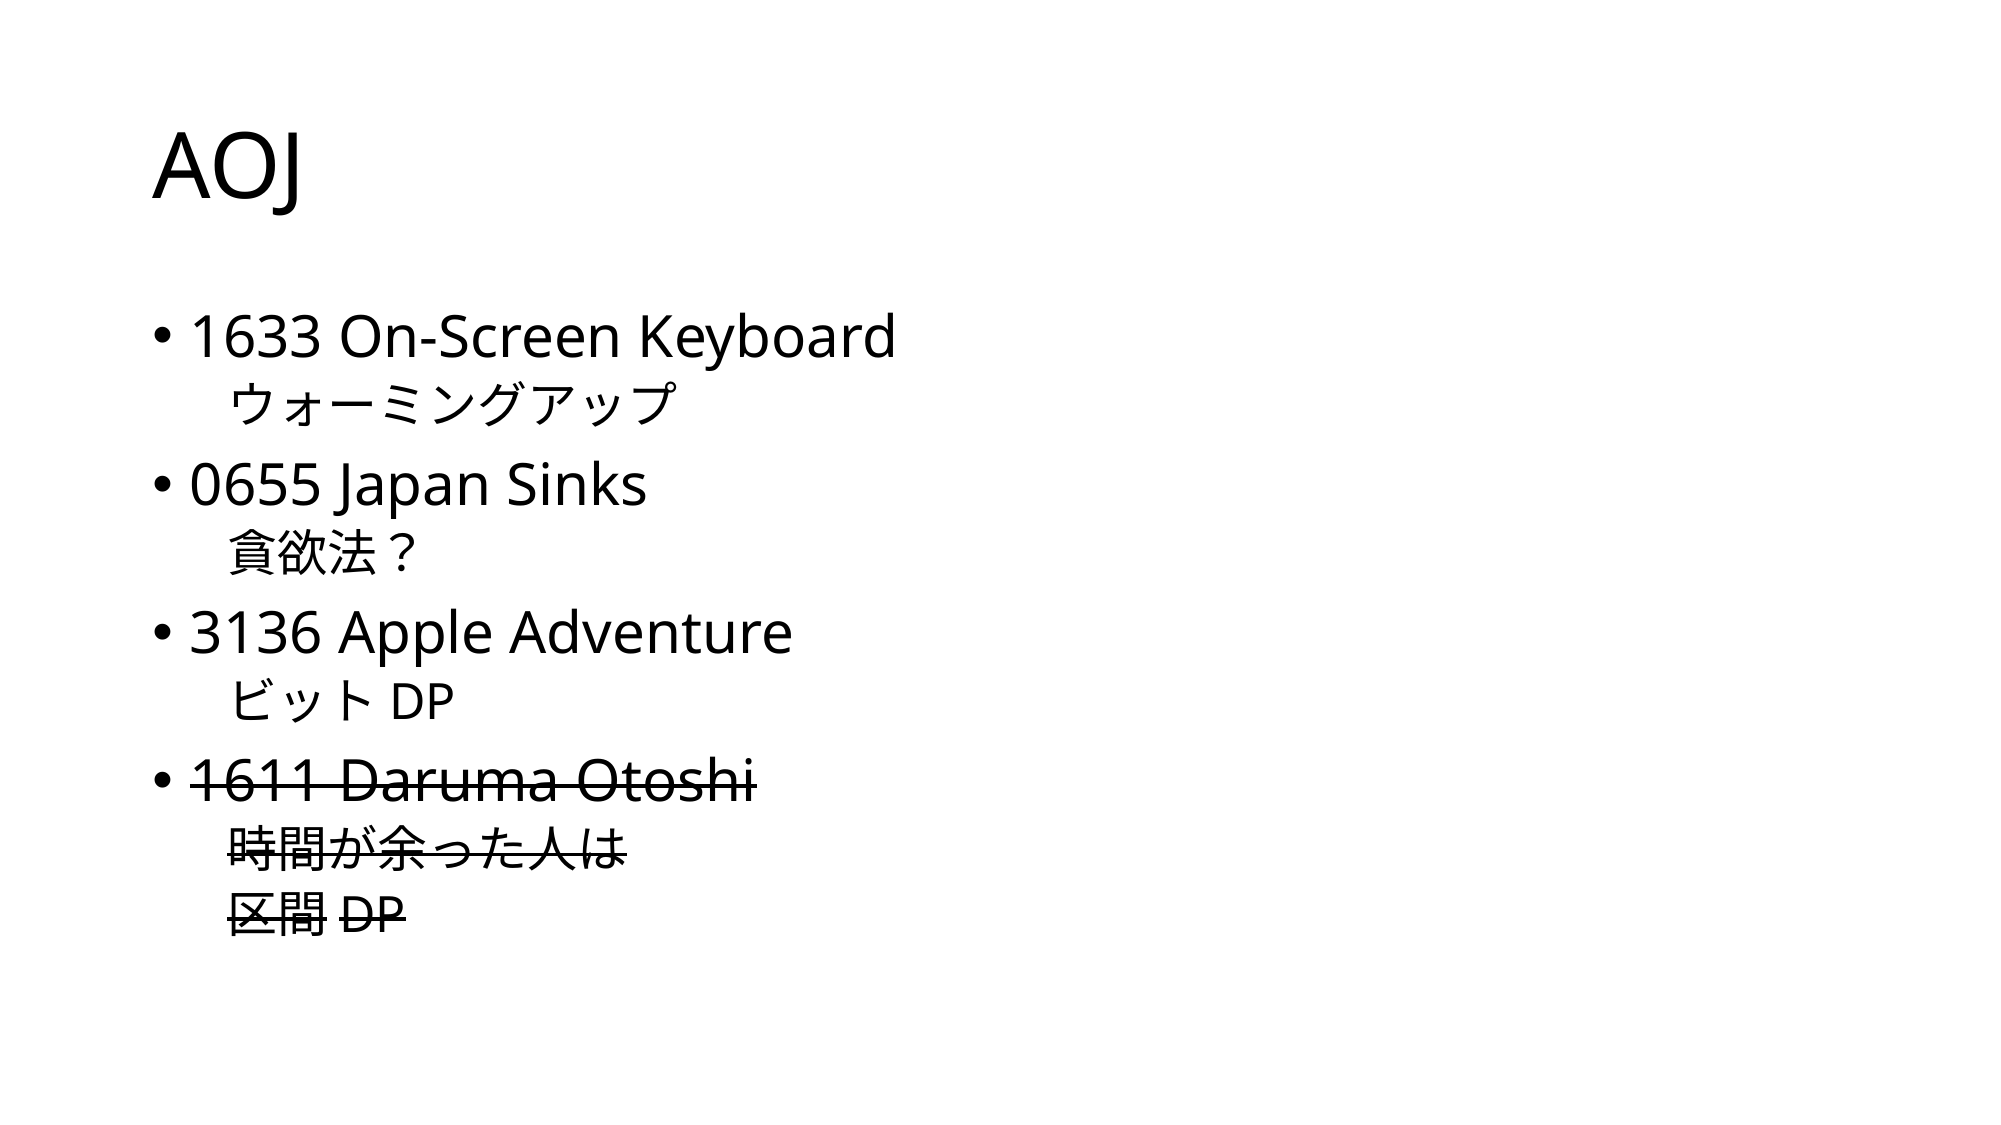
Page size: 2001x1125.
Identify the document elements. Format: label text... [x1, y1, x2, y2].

list 1633 On-Screen Keyboard ウォーミングアップ 0655 Japan Sinks 貪欲法？ 3136 Apple Adventure ビットDP 1611 Daruma Otoshi 時間が余った人は 区間DP [137, 299, 1863, 1014]
title AOJ [137, 59, 1863, 278]
